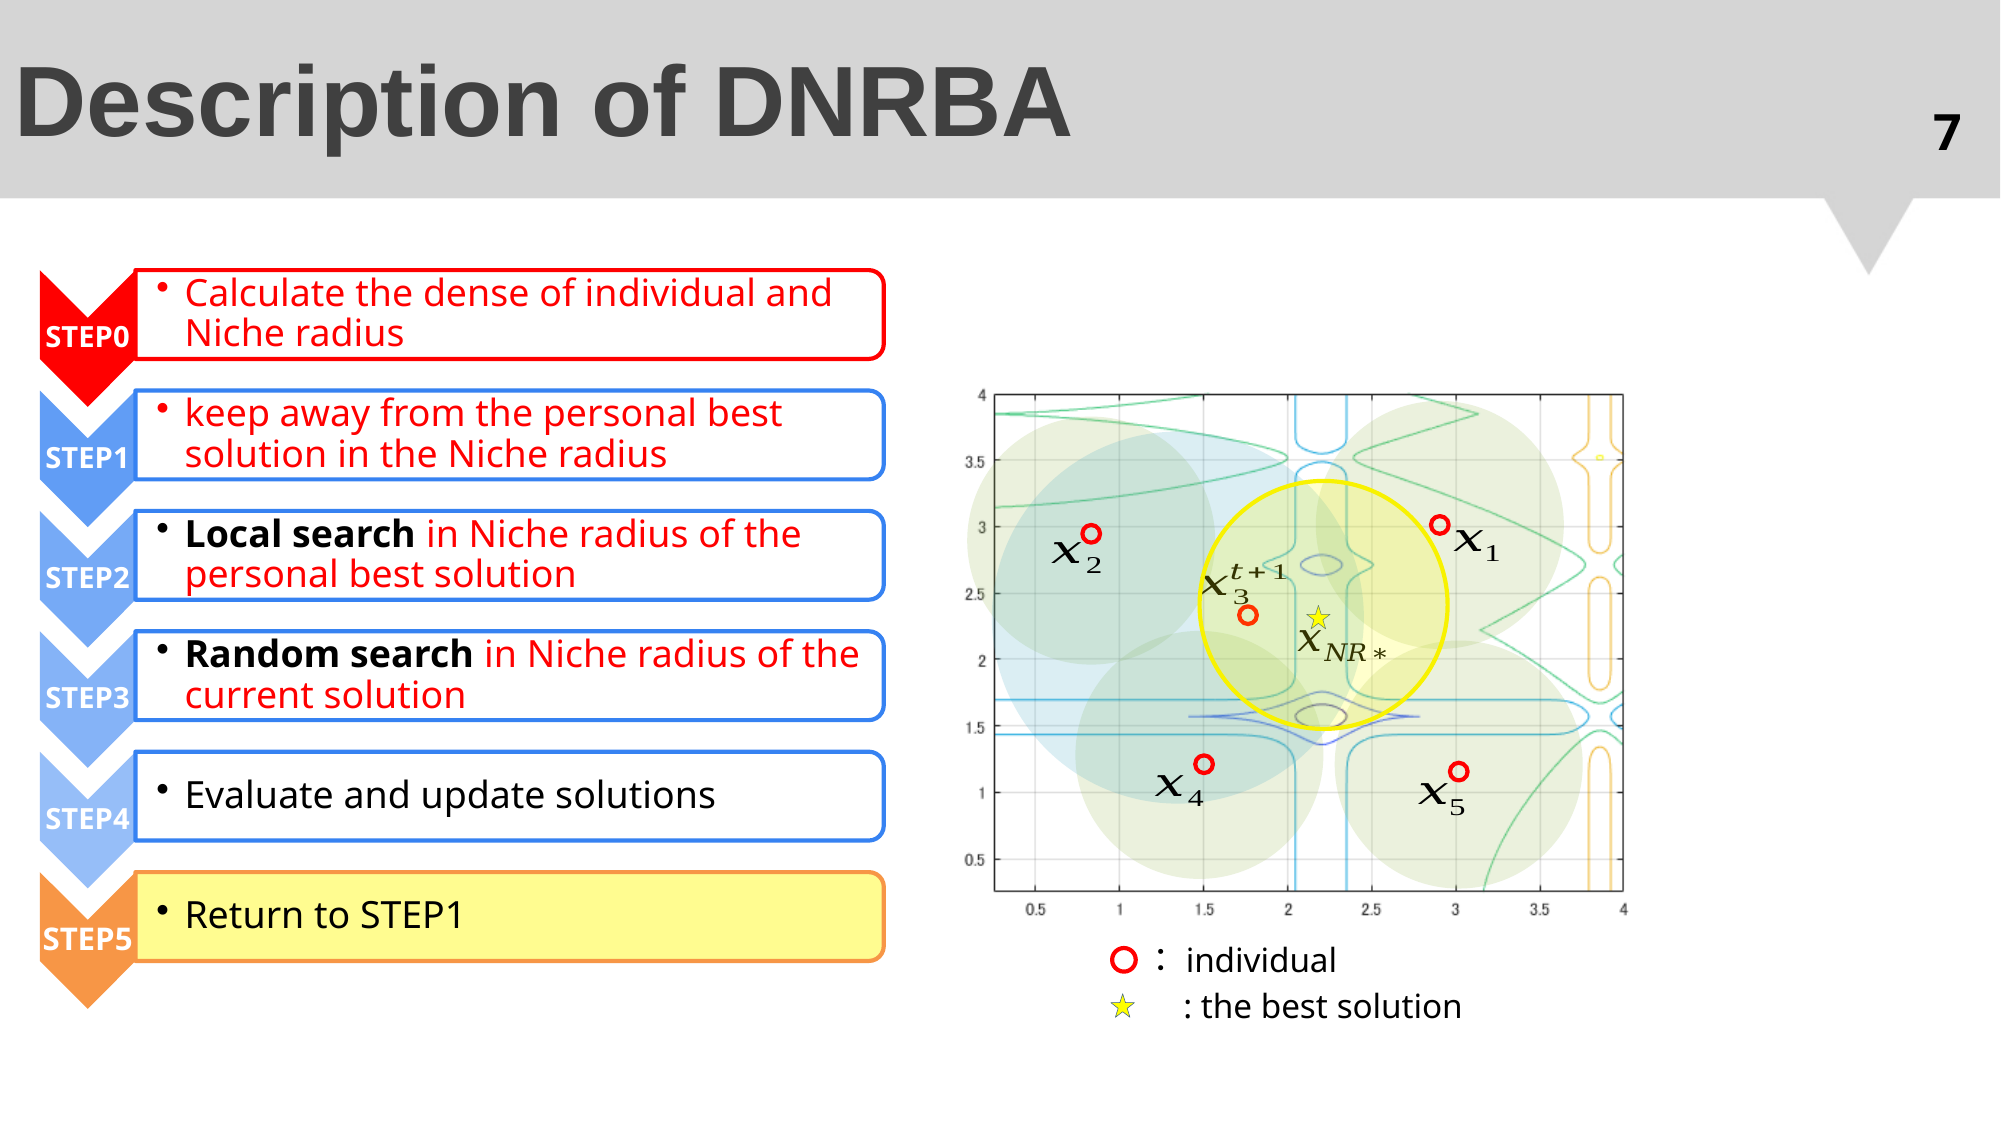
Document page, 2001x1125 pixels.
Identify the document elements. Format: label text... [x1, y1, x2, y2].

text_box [39, 269, 884, 1010]
text_box 7 [1769, 93, 1977, 168]
title Description of DNRBA [0, 0, 2000, 194]
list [888, 349, 1701, 959]
picture [0, 0, 2001, 1125]
text_box [1111, 966, 1137, 974]
text_box [1108, 991, 1137, 1020]
